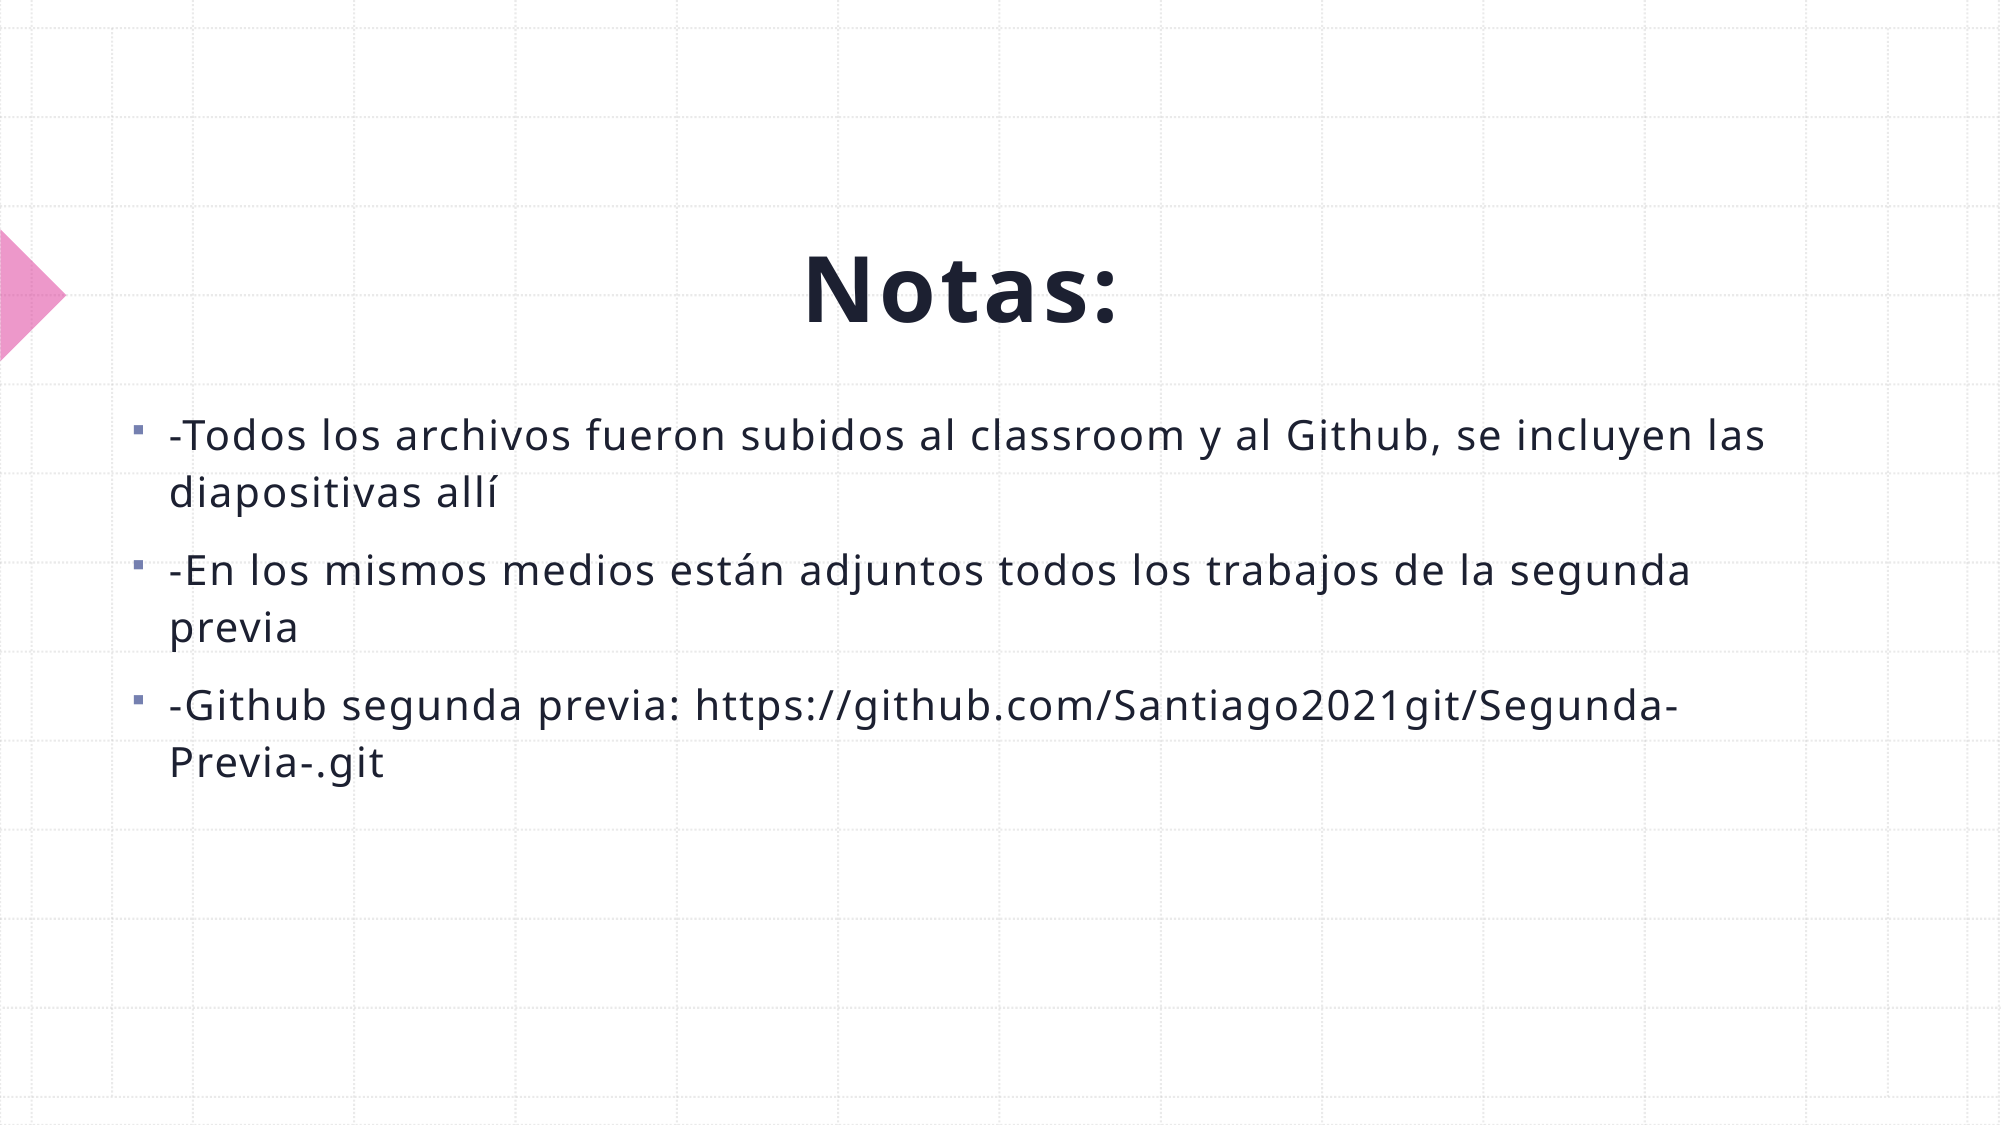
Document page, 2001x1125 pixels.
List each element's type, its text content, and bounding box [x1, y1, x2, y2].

list -Todos los archivos fueron subidos al classroom y al Github, se incluyen las diapositivas allí -En los mismos medios están adjuntos todos los trabajos de la segunda previa -Github segunda previa: https://github.com/Santiago2021git/Segunda-Previa-.git [113, 383, 1808, 969]
title Notas: [113, 119, 1808, 356]
